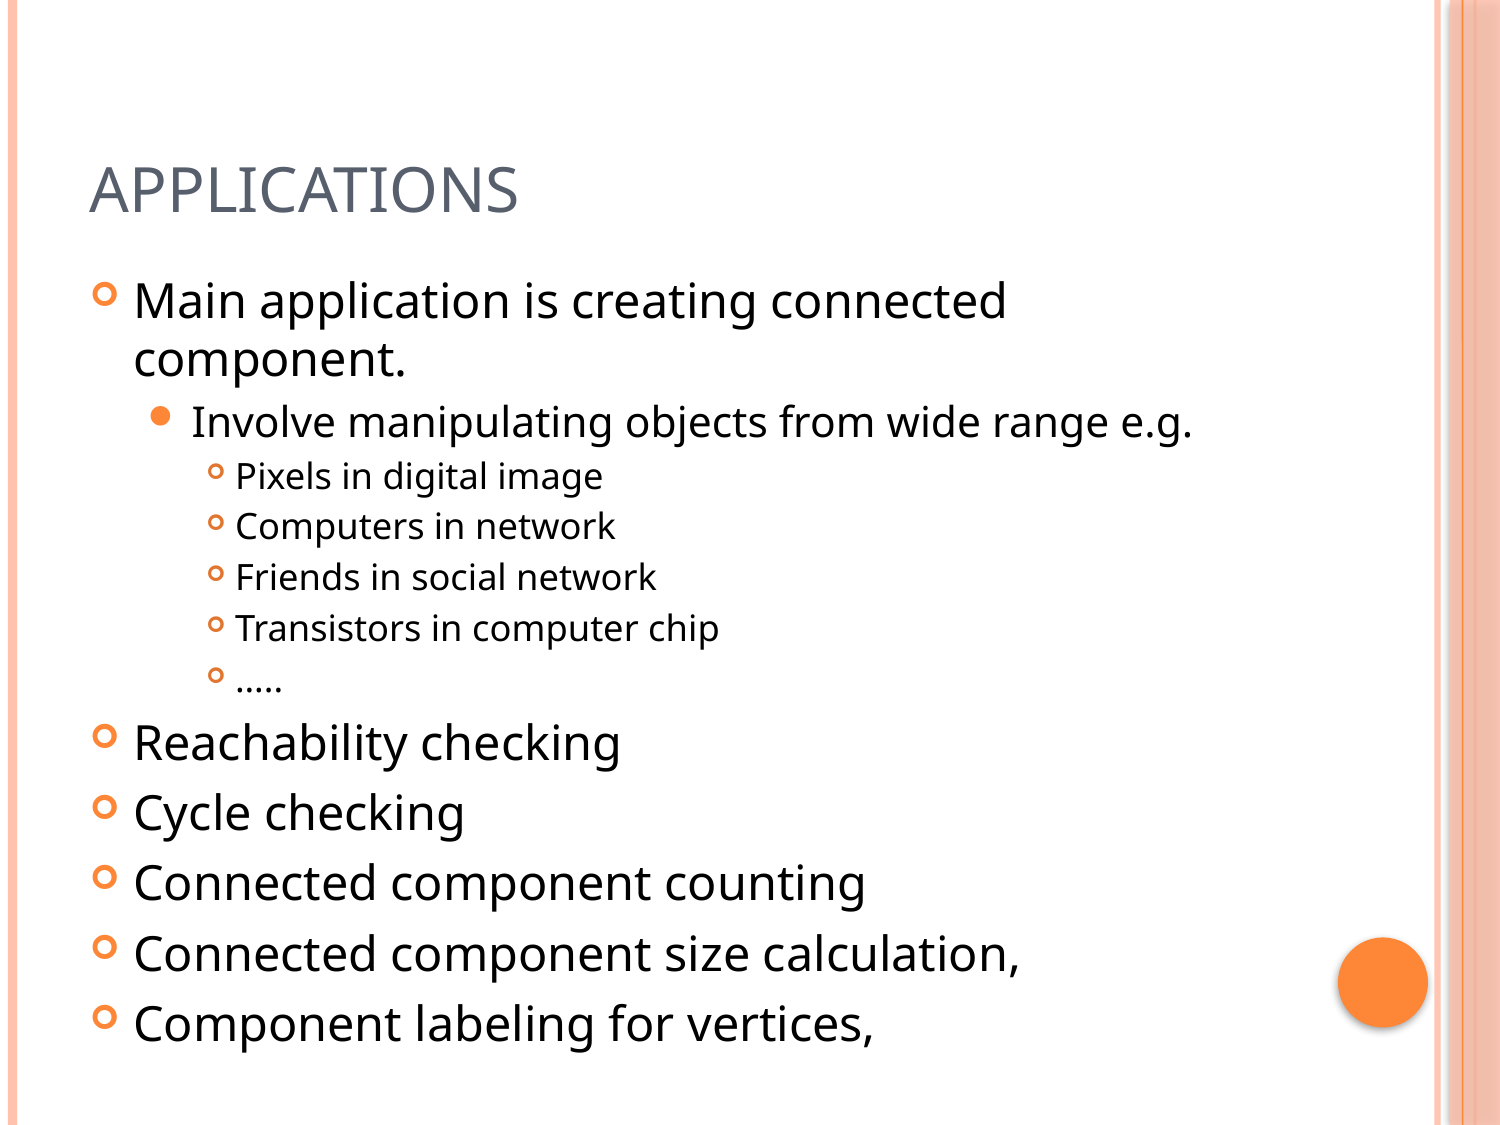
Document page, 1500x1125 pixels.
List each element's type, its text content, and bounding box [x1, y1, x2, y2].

list Main application is creating connected component. Involve manipulating objects from wide range e.g. Pixels in digital image Computers in network Friends in social network Transistors in computer chip ….. Reachability checking Cycle checking Connected component counting Connected component size calculation, Component labeling for vertices, [75, 262, 1300, 1062]
title Applications [75, 45, 1300, 233]
